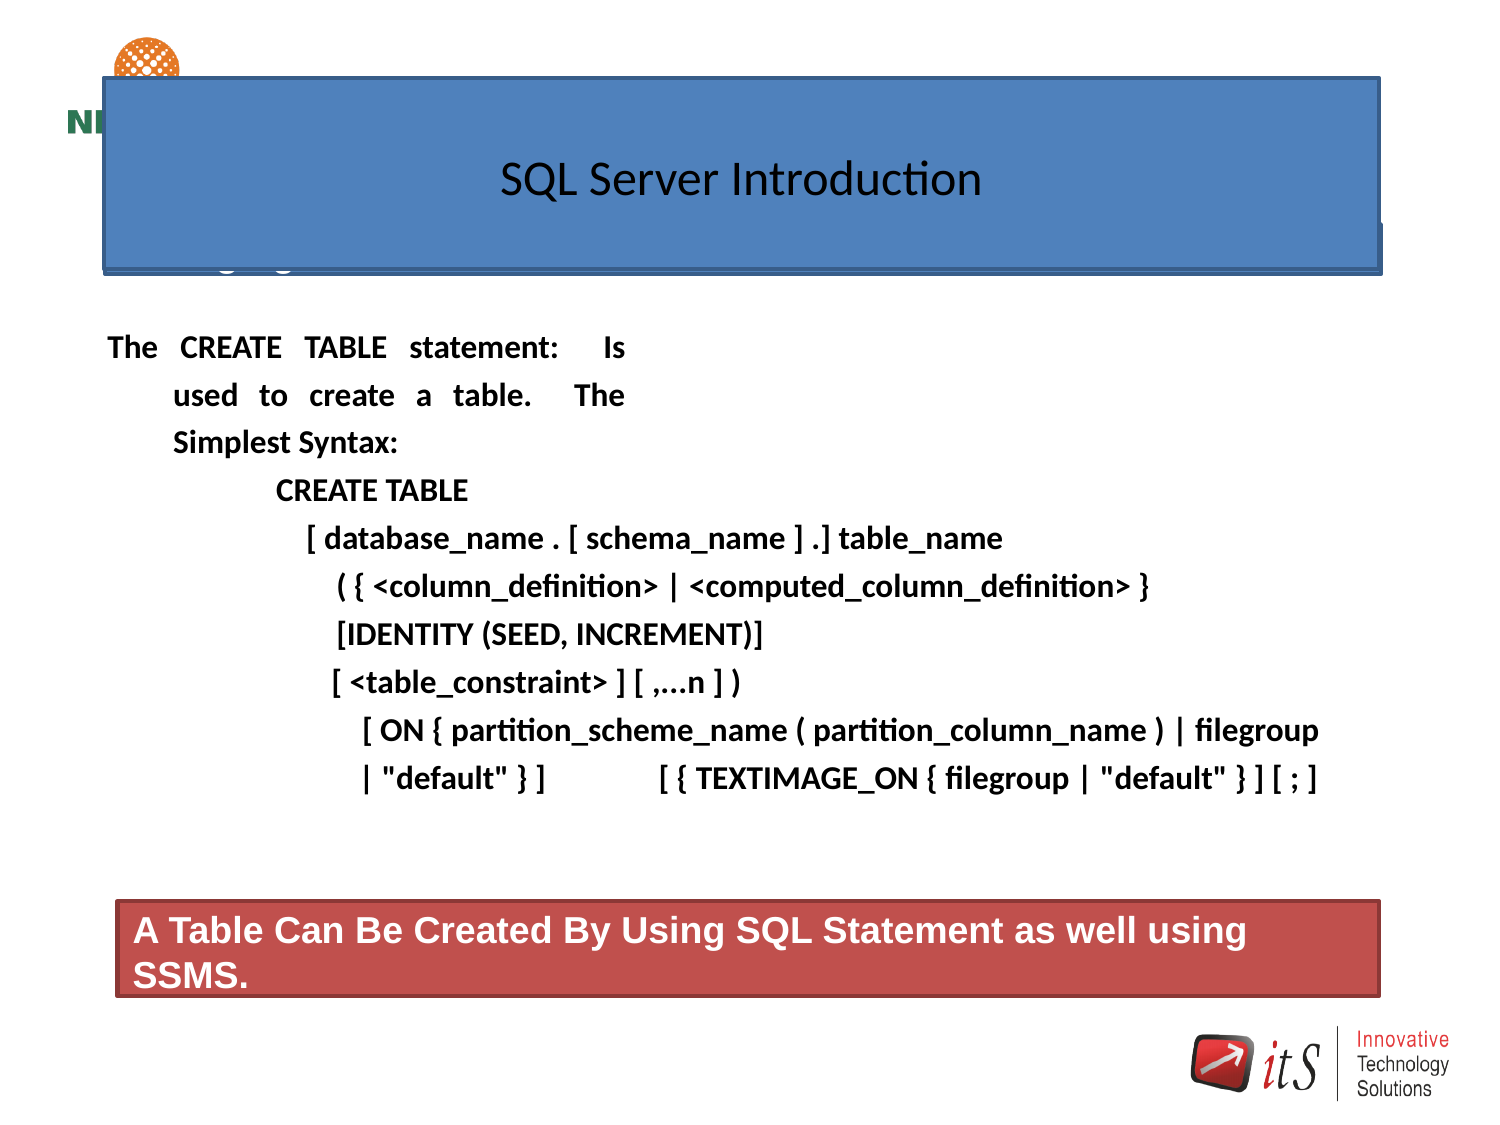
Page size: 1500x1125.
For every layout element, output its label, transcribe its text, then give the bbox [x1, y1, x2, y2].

text_box Managing Tables [105, 224, 1381, 275]
text_box The CREATE TABLE statement: Is used to create a table. The Simplest Syntax: CREATE TABLE [ database_name . [ schema_name ] .] table_name ( { <column_definition> | <computed_column_definition> } [IDENTITY (SEED, INCREMENT)] [ <table_constraint> ] [ ,...n ] ) [ ON { partition_scheme_name ( partition_column_name ) | filegroup | "default" } ] [ { TEXTIMAGE_ON { filegroup | "default" } ] [ ; ] [105, 314, 1379, 797]
picture [68, 37, 225, 134]
title SQL Server Introduction [103, 77, 1379, 269]
picture [1187, 1021, 1455, 1103]
text_box A Table Can Be Created By Using SQL Statement as well using SSMS. [117, 901, 1379, 997]
